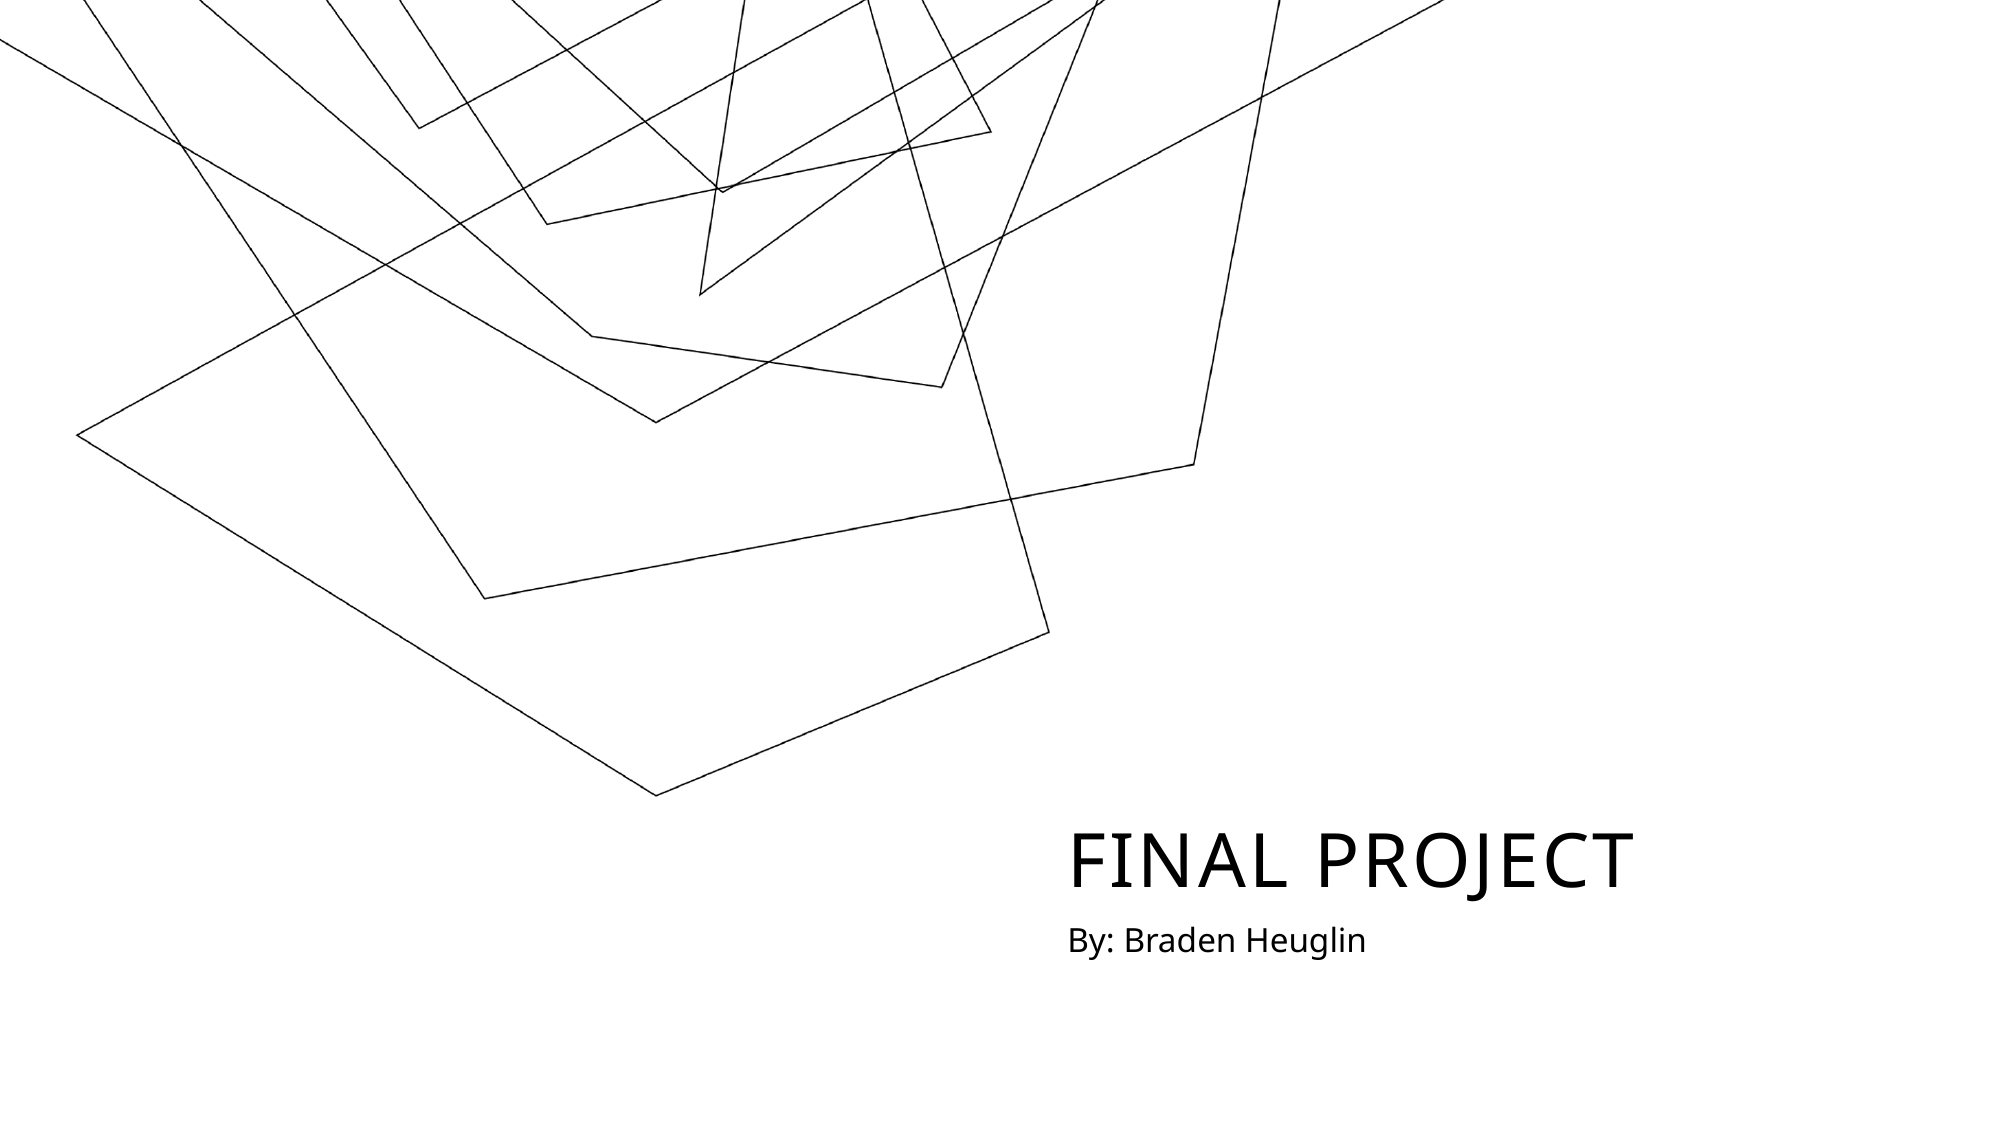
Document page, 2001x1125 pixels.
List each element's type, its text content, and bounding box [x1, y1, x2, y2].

picture [0, 0, 1557, 830]
title Final Project [1052, 727, 1864, 912]
subtitle By: Braden Heuglin [1052, 916, 1864, 982]
